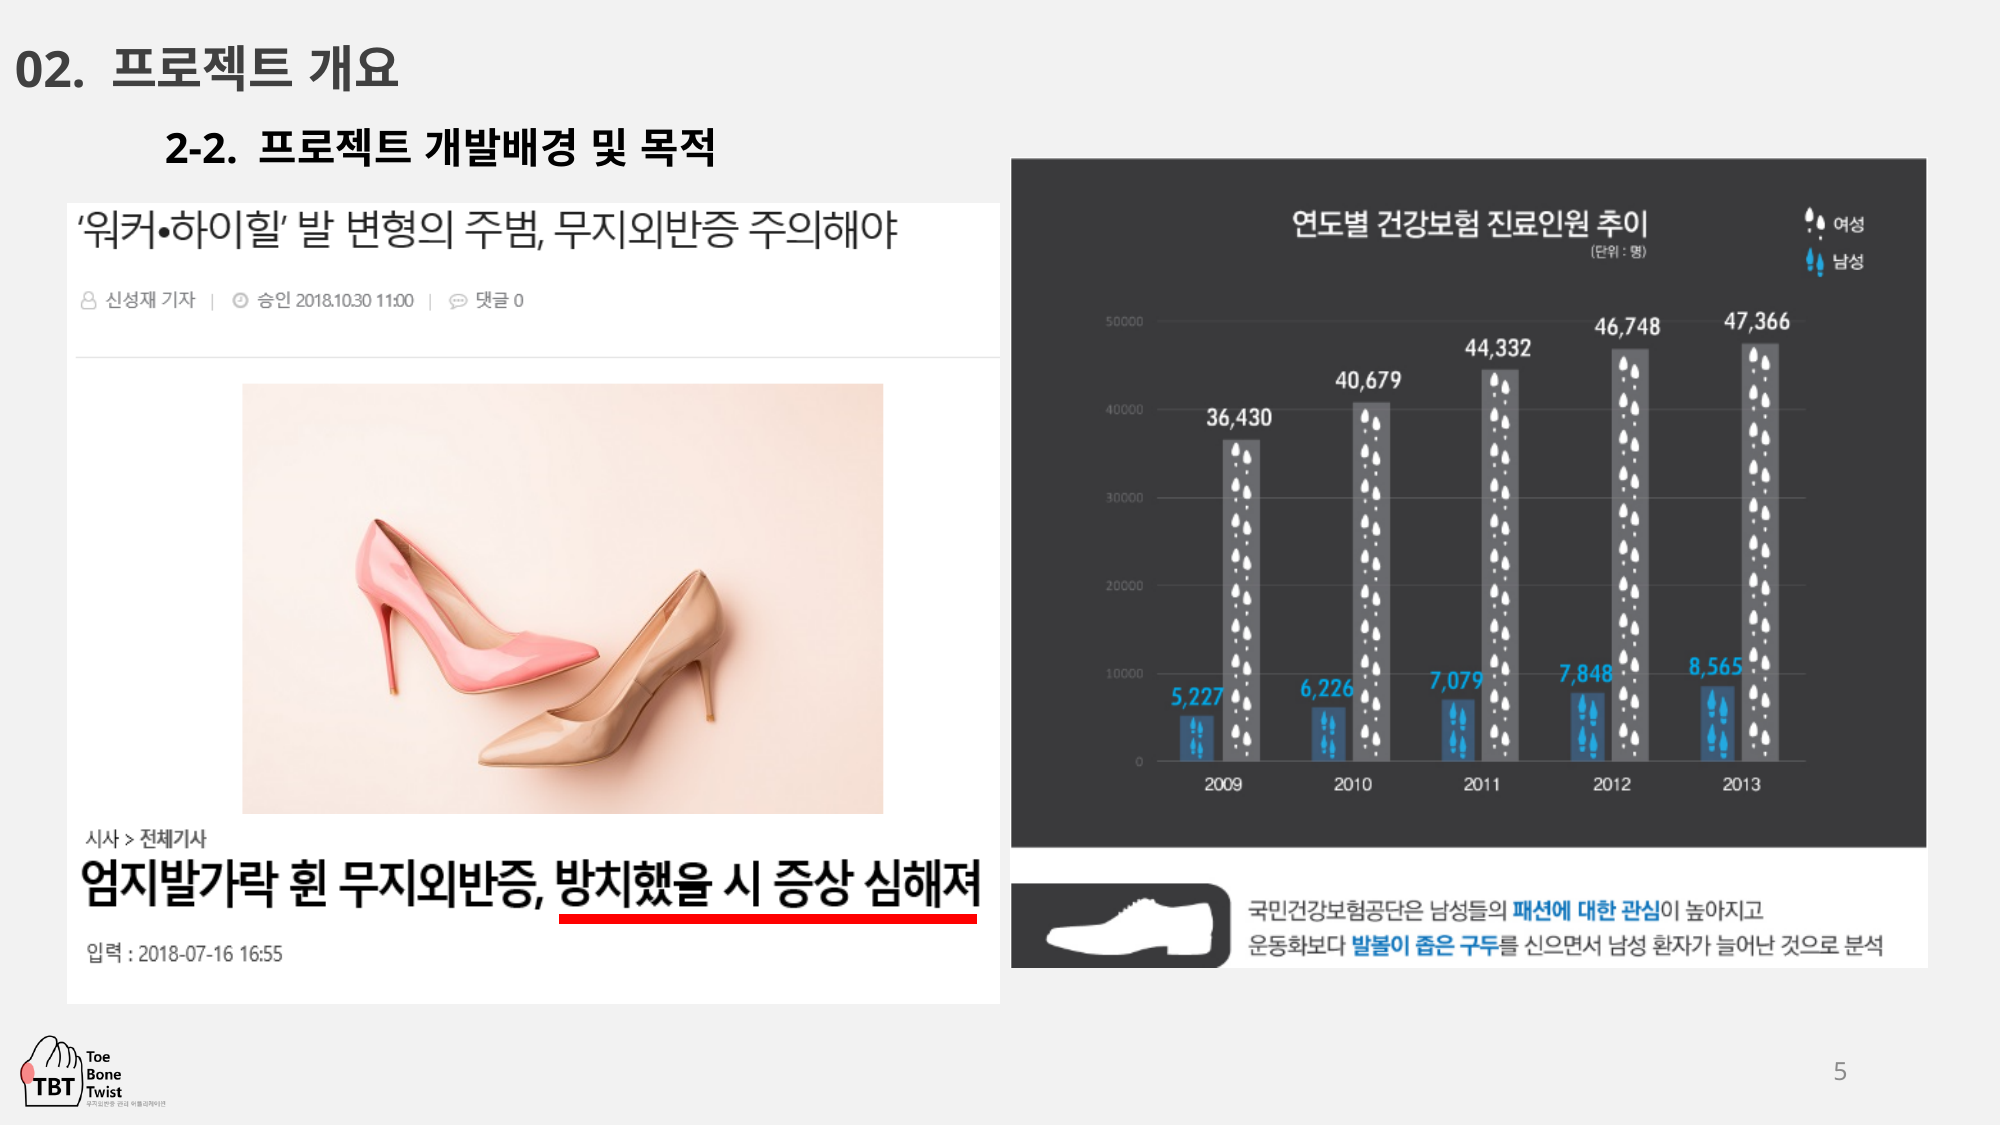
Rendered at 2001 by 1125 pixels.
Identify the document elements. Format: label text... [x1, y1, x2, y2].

text_box 02. 프로젝트 개요 2-2. 프로젝트 개발배경 및 목적 [0, 0, 1000, 180]
picture [67, 203, 1001, 1004]
picture [14, 1030, 196, 1115]
slide_number 5 [1412, 1042, 1863, 1103]
picture [1010, 157, 1928, 968]
